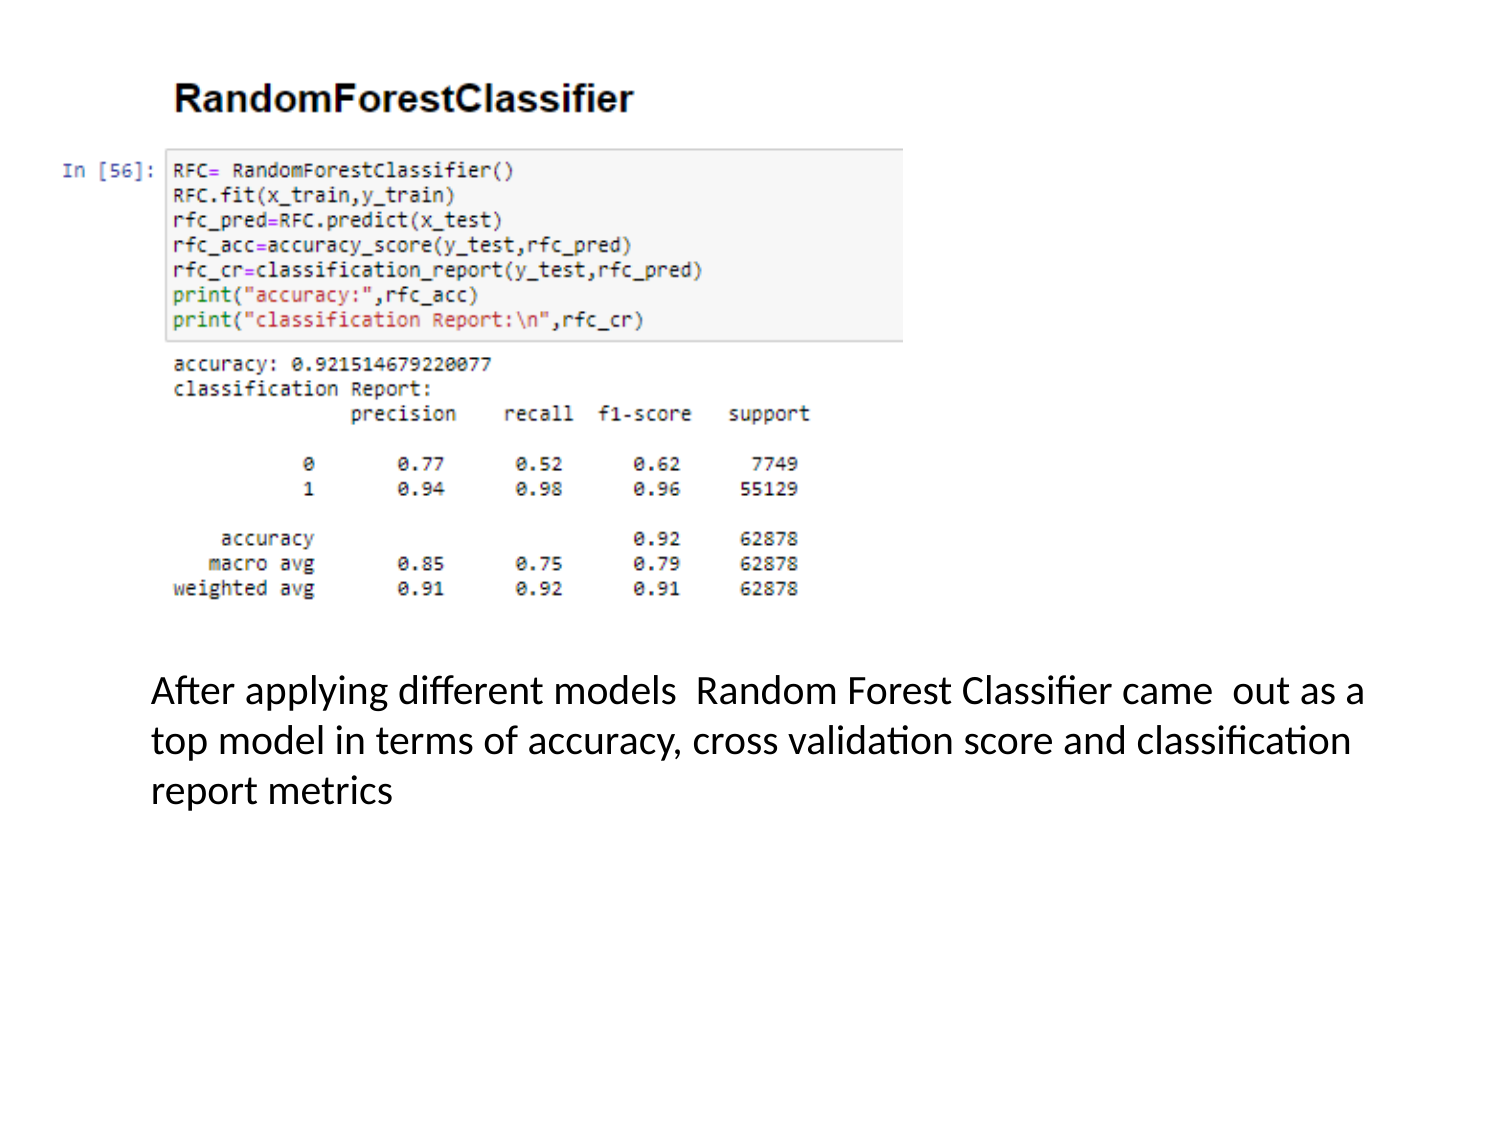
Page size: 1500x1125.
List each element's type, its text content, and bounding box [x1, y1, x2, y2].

list After applying different models Random Forest Classifier came out as a top model in terms of accuracy, cross validation score and classification report metrics [135, 574, 1411, 821]
picture [40, 78, 903, 634]
